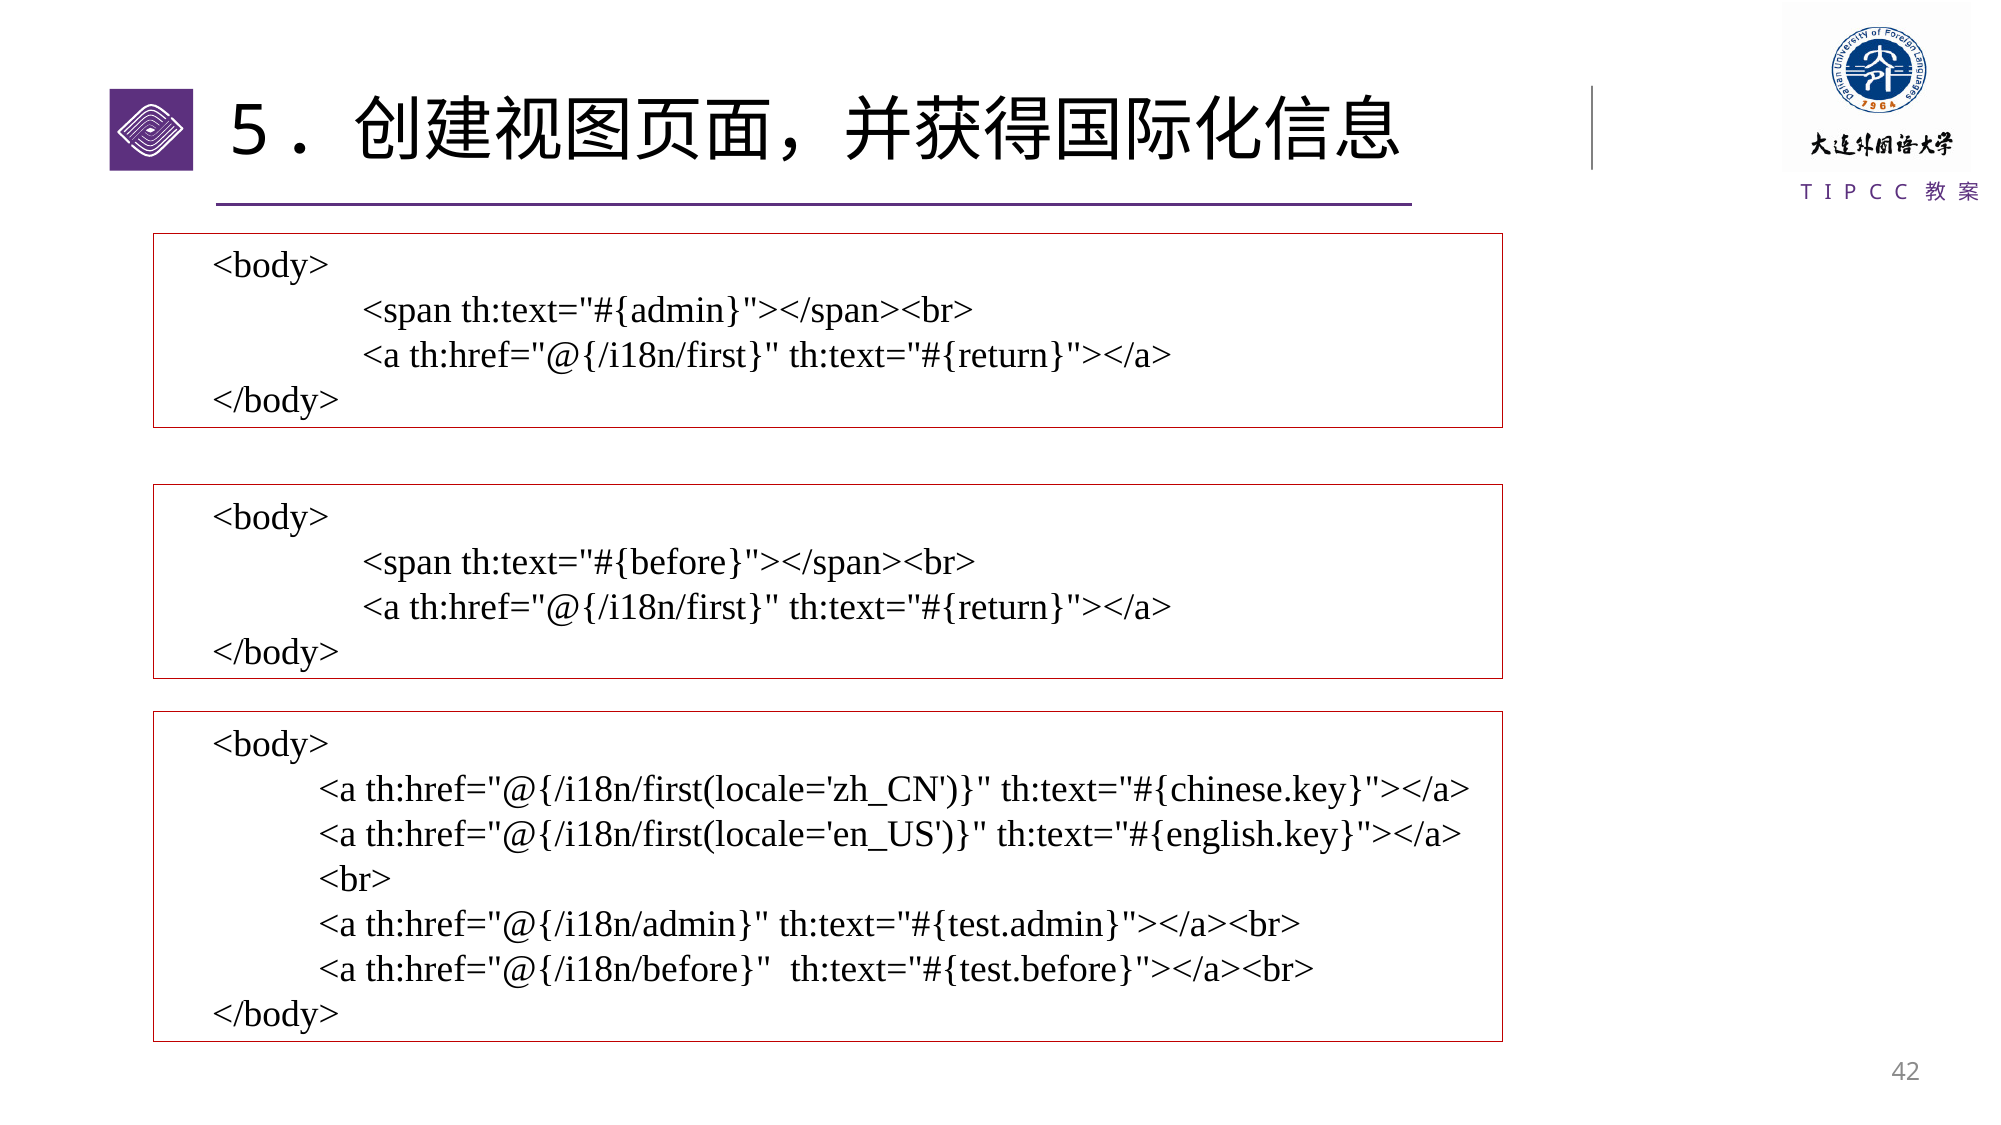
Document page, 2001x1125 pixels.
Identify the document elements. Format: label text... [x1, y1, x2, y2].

text_box <body> <span th:text="#{before}"></span><br> <a th:href="@{/i18n/first}" th:text="#{return}"></a> </body> [153, 484, 1503, 679]
picture [1782, 2, 1971, 172]
title 5．创建视图页面，并获得国际化信息 [214, 59, 1564, 205]
text_box <body> <a th:href="@{/i18n/first(locale='zh_CN')}" th:text="#{chinese.key}"></a> <a th:href="@{/i18n/first(locale='en_US')}" th:text="#{english.key}"></a> <br> <a th:href="@{/i18n/admin}" th:text="#{test.admin}"></a><br> <a th:href="@{/i18n/before}" th:text="#{test.before}"></a><br> </body> [153, 711, 1503, 1042]
text_box <body> <span th:text="#{admin}"></span><br> <a th:href="@{/i18n/first}" th:text="#{return}"></a> </body> [153, 233, 1503, 428]
slide_number 41 [1485, 1042, 1936, 1103]
